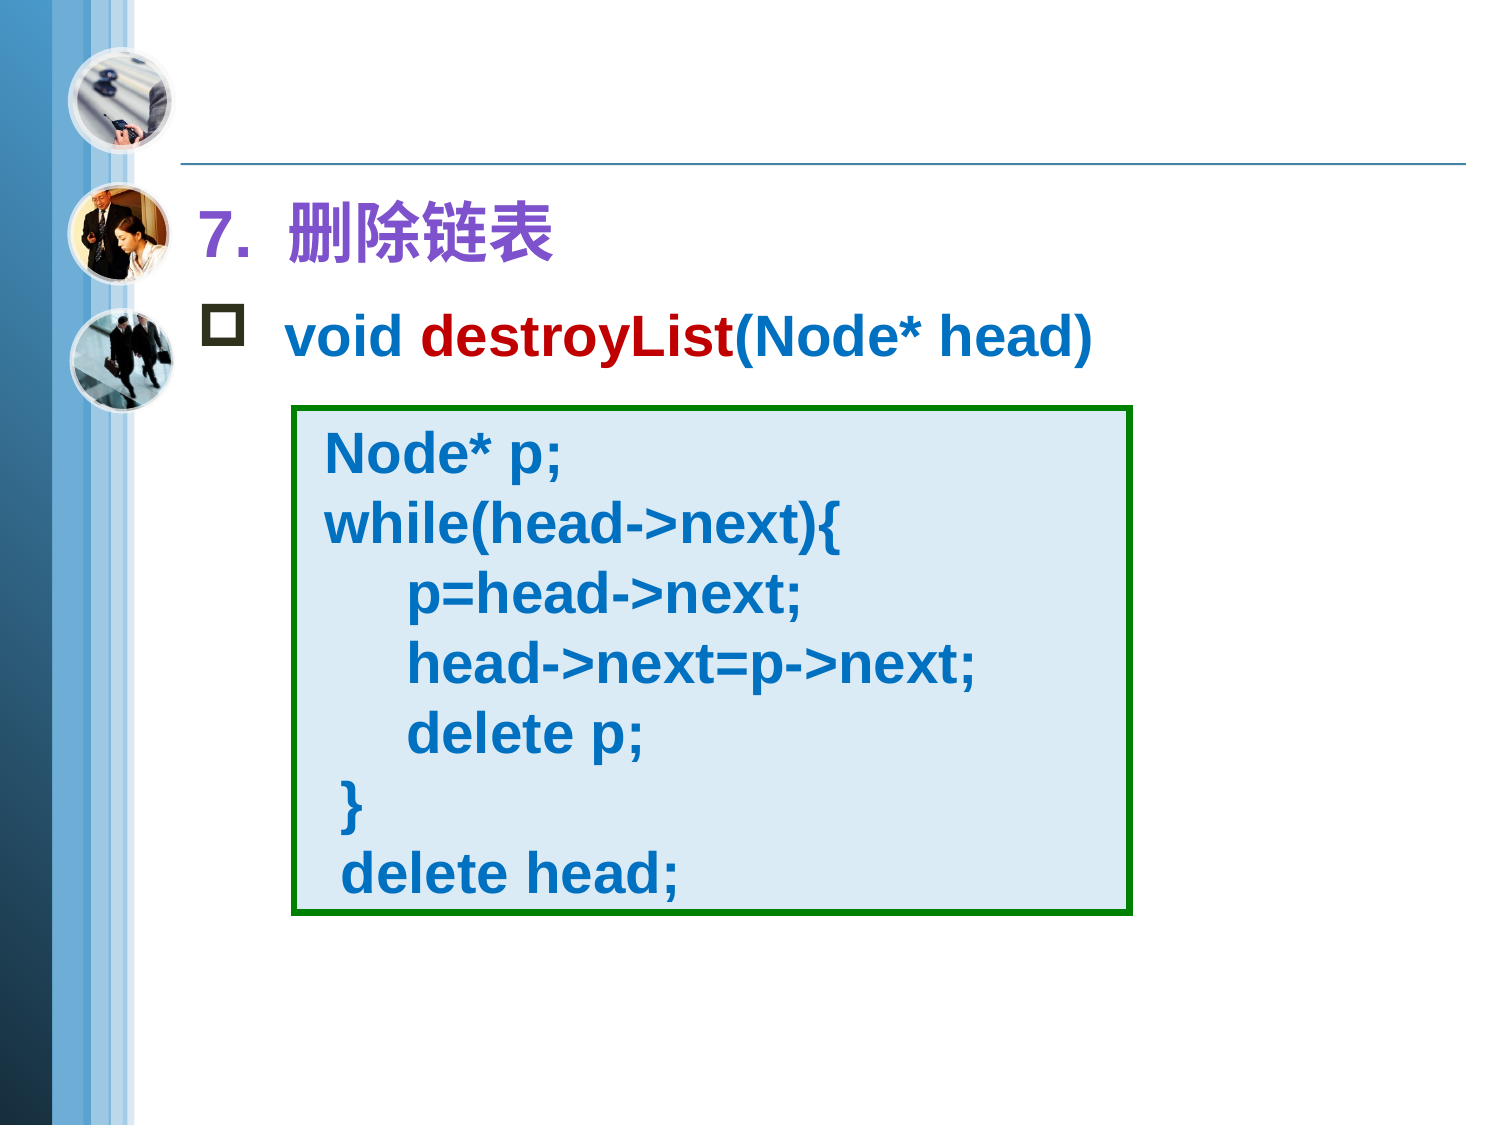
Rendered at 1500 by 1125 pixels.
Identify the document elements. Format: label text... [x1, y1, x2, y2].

text_box Node* p; while(head->next){ p=head->next; head->next=p->next; delete p; } delete head; [293, 407, 1130, 913]
text_box 7. 删除链表 [183, 183, 1173, 276]
picture [78, 57, 166, 144]
text_box void destroyList(Node* head) [183, 283, 1437, 376]
picture [74, 189, 166, 279]
picture [75, 313, 171, 408]
